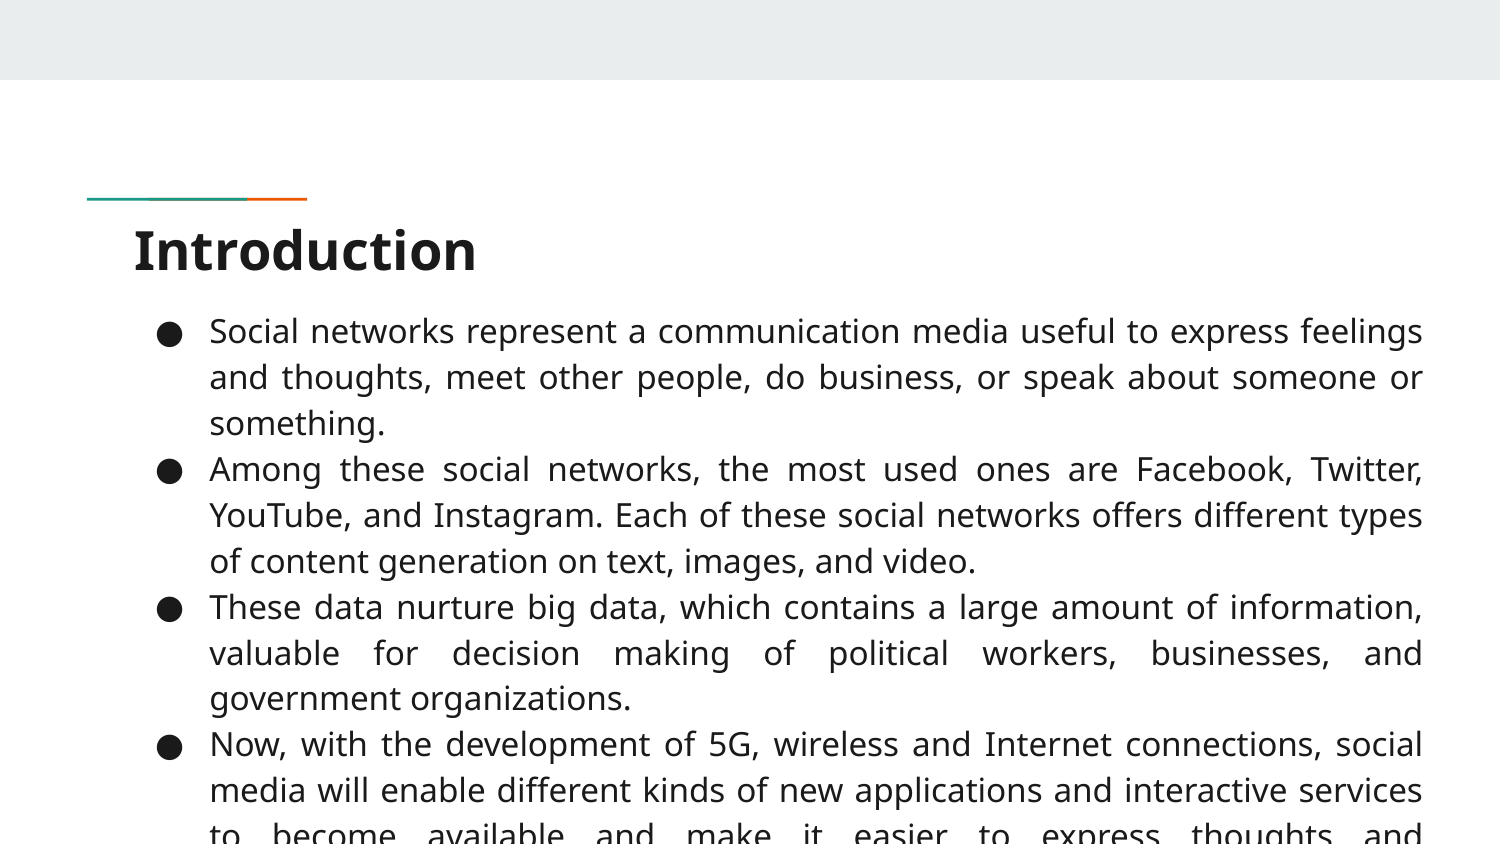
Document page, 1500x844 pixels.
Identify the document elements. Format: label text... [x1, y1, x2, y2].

title Introduction [119, 201, 1381, 289]
list Social networks represent a communication media useful to express feelings and thoughts, meet other people, do business, or speak about someone or something. Among these social networks, the most used ones are Facebook, Twitter, YouTube, and Instagram. Each of these social networks offers different types of content generation on text, images, and video. These data nurture big data, which contains a large amount of information, valuable for decision making of political workers, businesses, and government organizations. Now, with the development of 5G, wireless and Internet connections, social media will enable different kinds of new applications and interactive services to become available and make it easier to express thoughts and communicate ideas to other people. [119, 289, 1441, 807]
